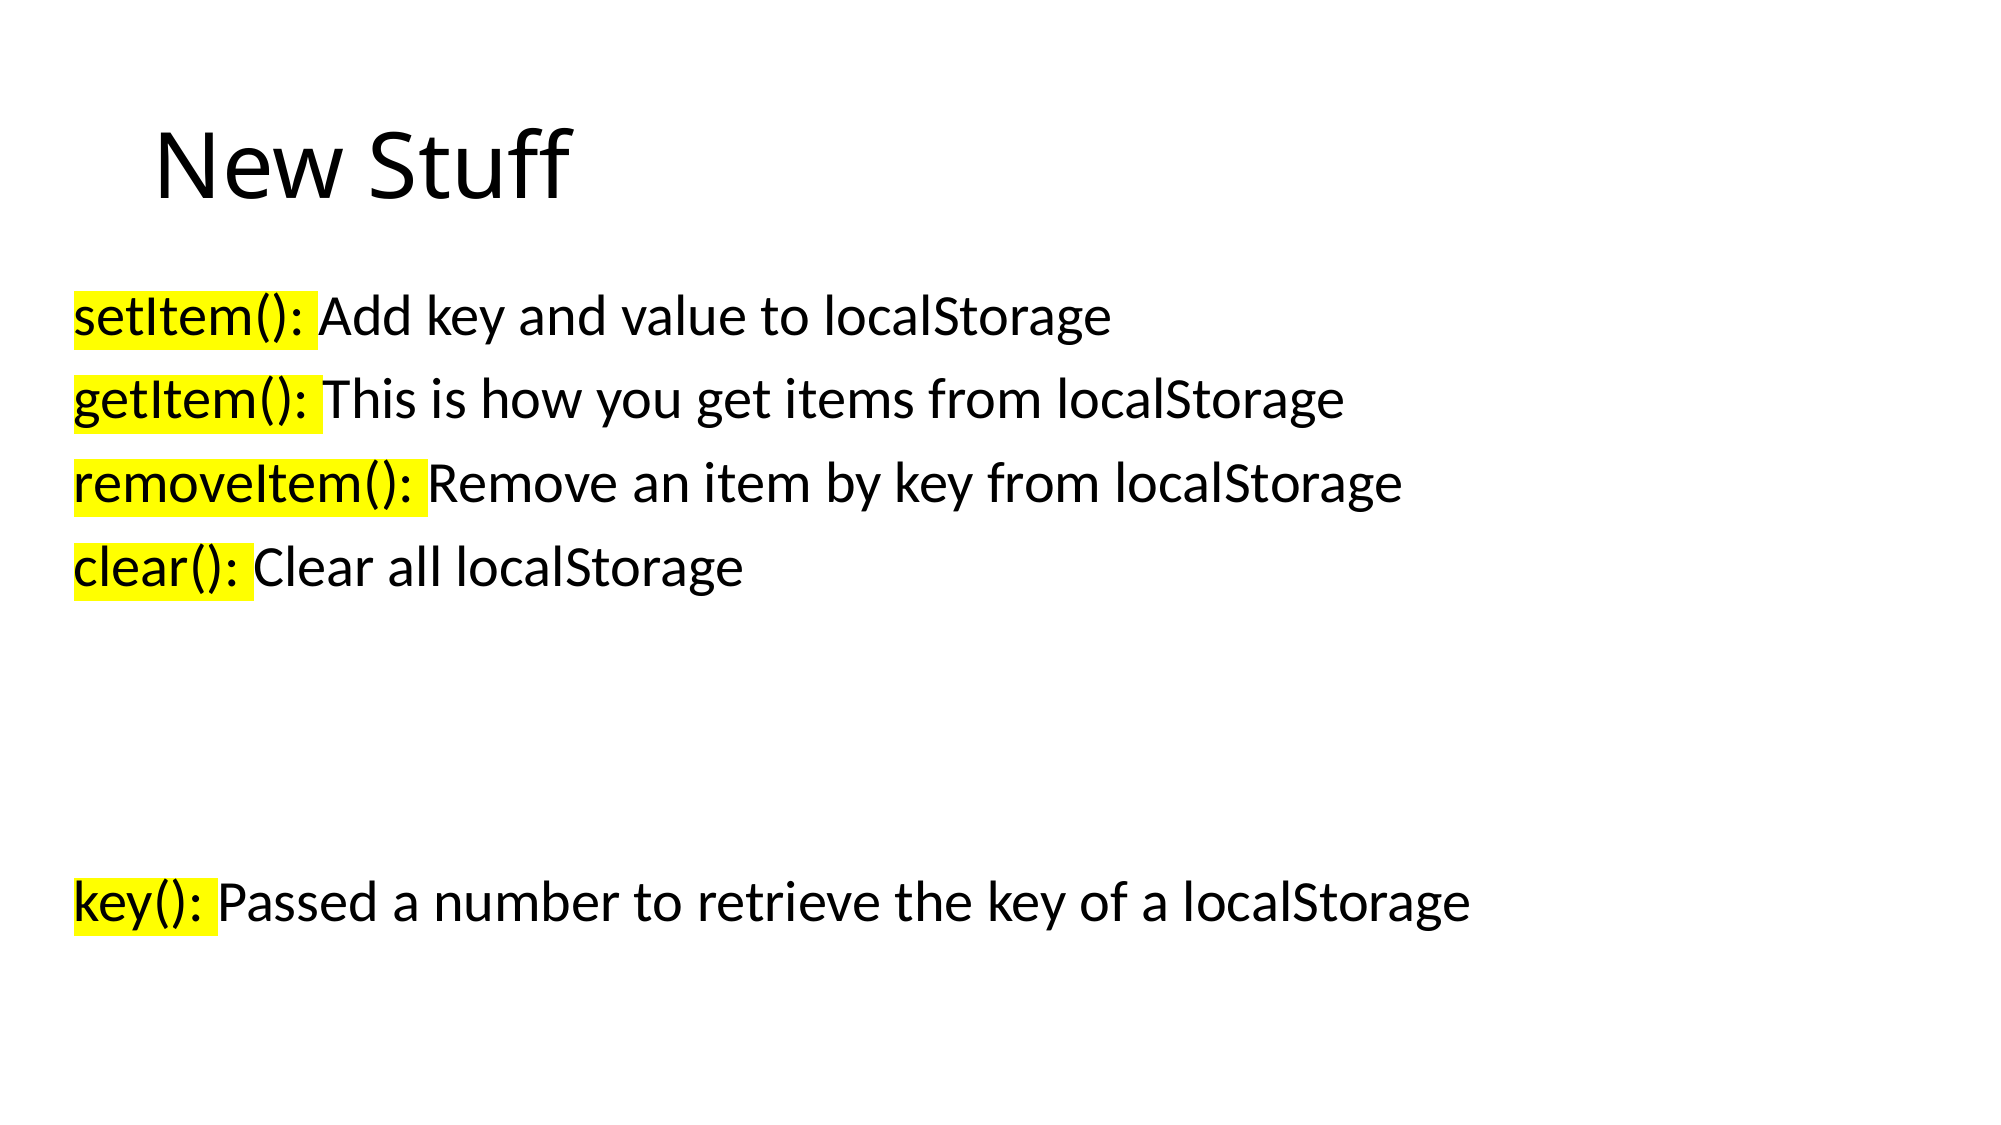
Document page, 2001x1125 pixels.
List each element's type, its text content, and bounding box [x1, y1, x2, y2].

title New Stuff [137, 59, 1863, 278]
list setItem(): Add key and value to localStorage getItem(): This is how you get items from localStorage removeItem(): Remove an item by key from localStorage clear(): Clear all localStorage key(): Passed a number to retrieve the key of a localStorage [58, 277, 1784, 992]
